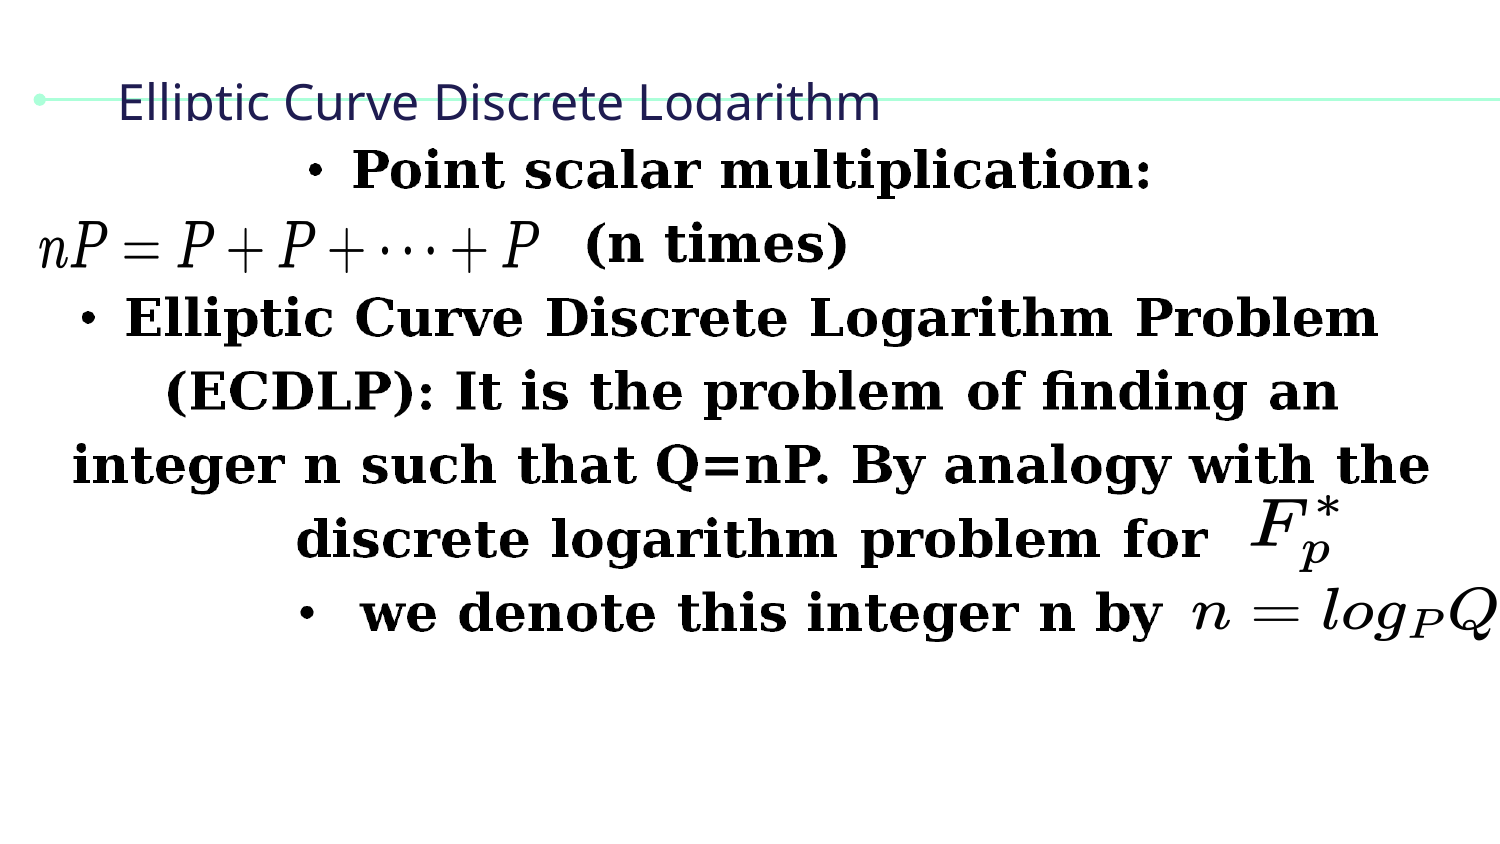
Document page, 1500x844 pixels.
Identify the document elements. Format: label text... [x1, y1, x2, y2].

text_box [1191, 587, 1500, 642]
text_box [38, 221, 540, 273]
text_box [1248, 495, 1346, 572]
picture [0, 121, 1482, 723]
title Elliptic Curve Discrete Logarithm Problem [102, 55, 1101, 119]
